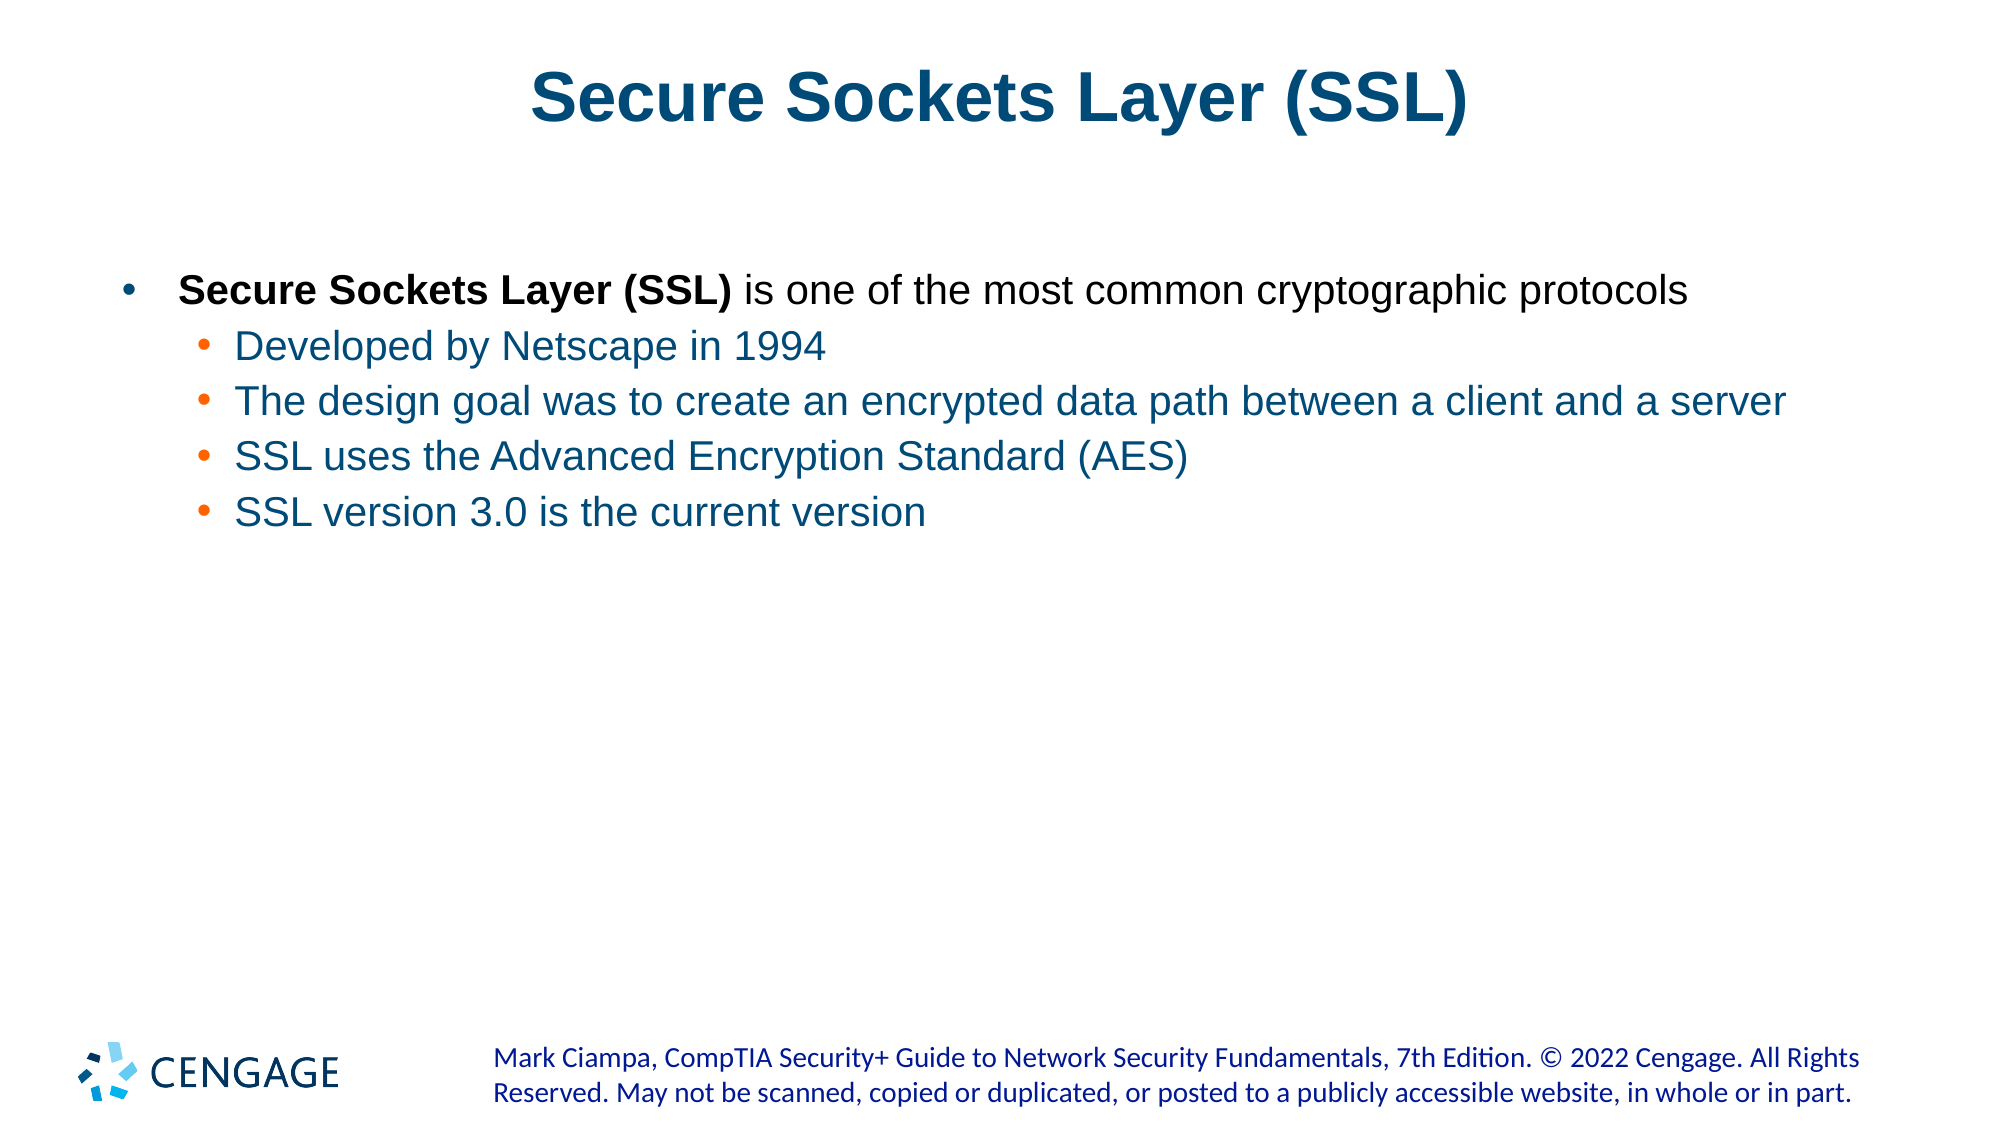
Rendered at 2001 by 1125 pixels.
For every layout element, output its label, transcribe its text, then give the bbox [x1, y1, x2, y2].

picture [78, 1042, 338, 1101]
list Secure Sockets Layer (SSL) is one of the most common cryptographic protocols Developed by Netscape in 1994 The design goal was to create an encrypted data path between a client and a server SSL uses the Advanced Encryption Standard (AES) SSL version 3.0 is the current version [121, 268, 1880, 990]
title Secure Sockets Layer (SSL) [137, 59, 1863, 171]
